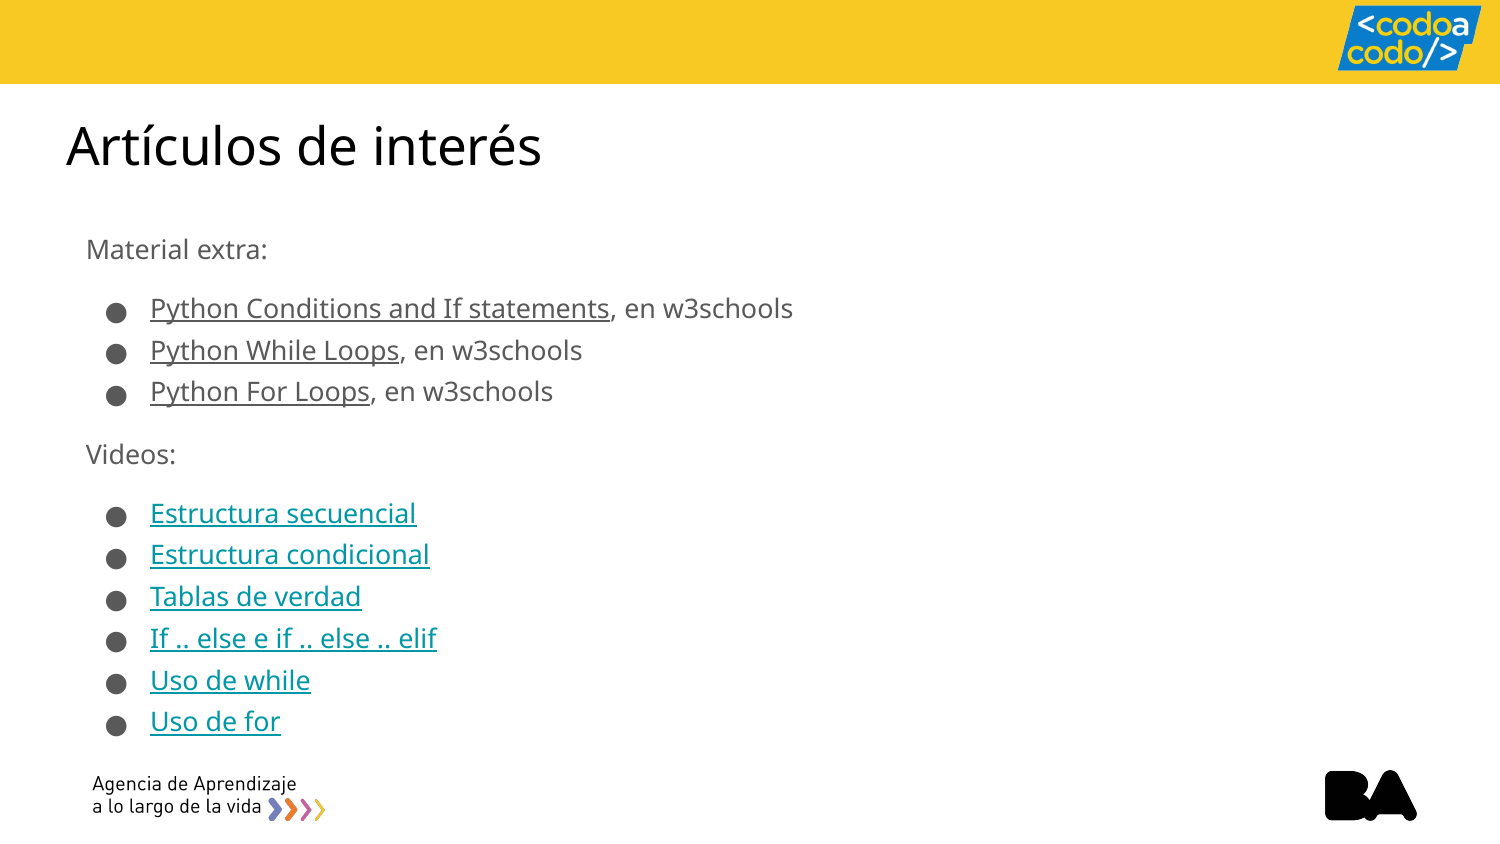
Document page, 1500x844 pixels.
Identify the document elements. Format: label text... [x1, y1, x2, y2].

picture [1337, 5, 1482, 71]
picture [1325, 770, 1417, 821]
text_box Material extra: Python Conditions and If statements, en w3schools Python While Loops, en w3schools Python For Loops, en w3schools Videos: Estructura secuencial Estructura condicional Tablas de verdad If .. else e if .. else .. elif Uso de while Uso de for [70, 212, 1430, 758]
picture [70, 758, 344, 835]
text_box Artículos de interés [51, 98, 1446, 192]
